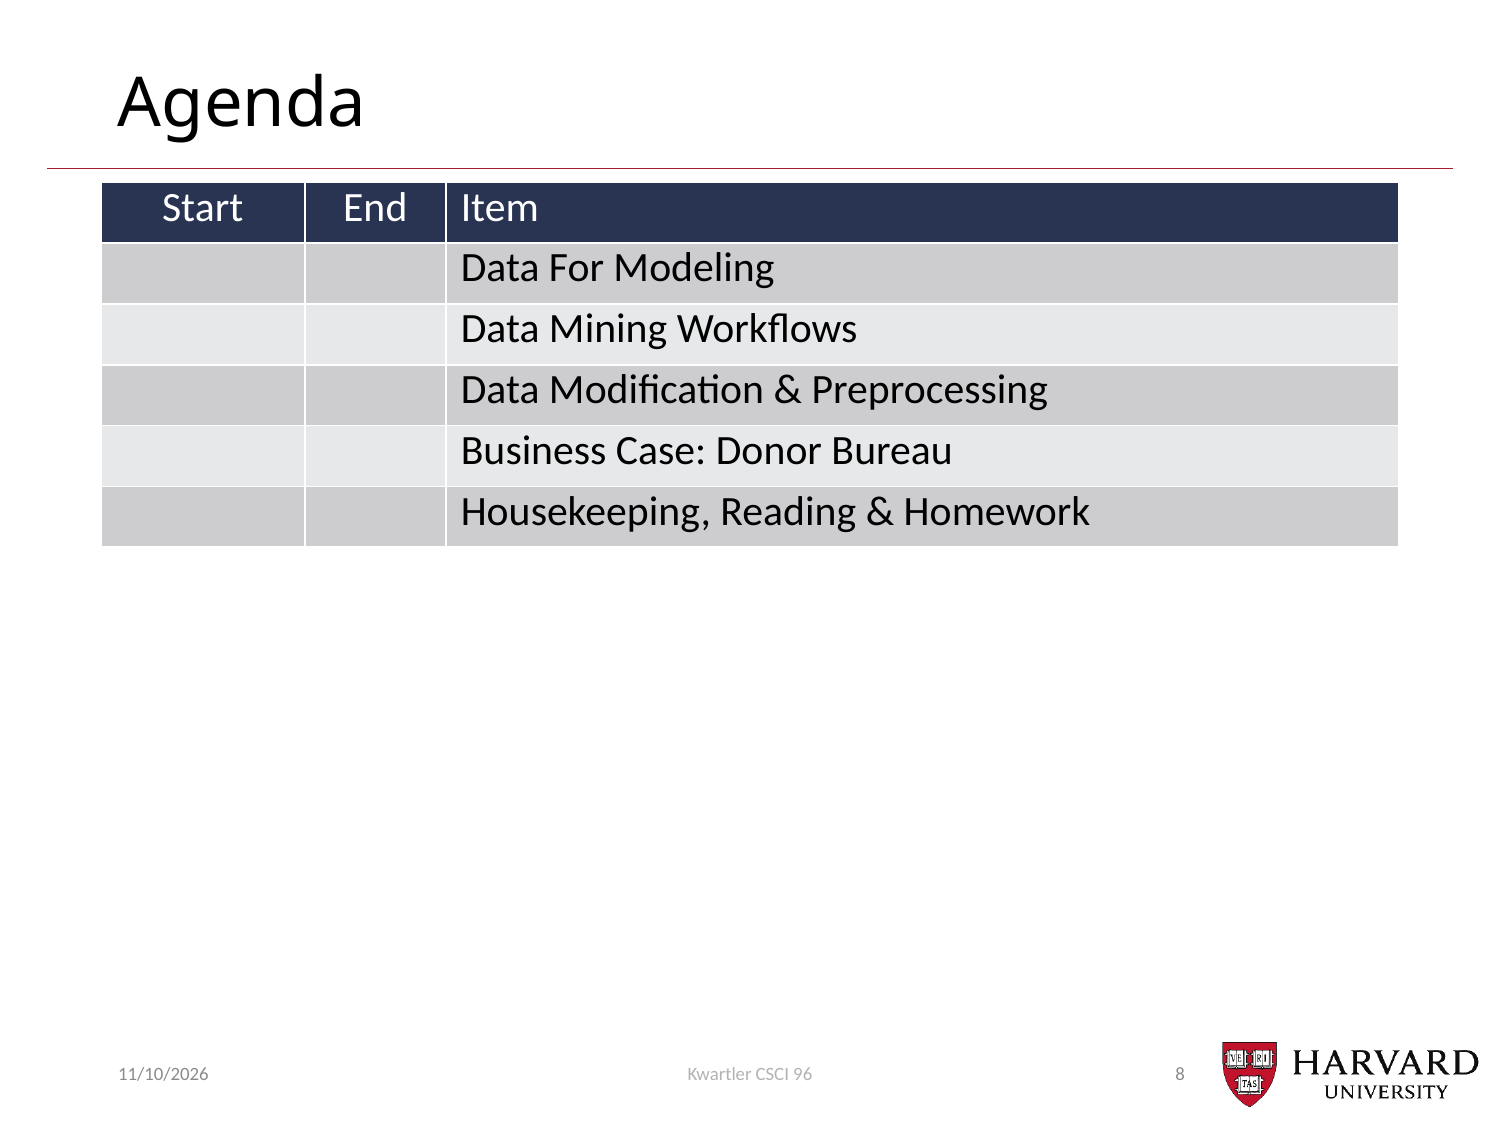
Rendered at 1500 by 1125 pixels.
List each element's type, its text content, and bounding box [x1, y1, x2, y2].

table_cell Data Modification & Preprocessing [447, 366, 1398, 425]
table_cell [102, 305, 304, 364]
table_header Start [102, 183, 304, 242]
table_header Item [447, 183, 1398, 242]
table_cell Housekeeping, Reading & Homework [447, 487, 1398, 546]
table_header End [306, 183, 445, 242]
table_cell [102, 426, 304, 486]
table_cell [102, 244, 304, 303]
table_cell Data For Modeling [447, 244, 1398, 303]
table_cell Data Mining Workflows [447, 305, 1398, 364]
table_cell Business Case: Donor Bureau [447, 426, 1398, 486]
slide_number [103, 1042, 441, 1103]
picture [1200, 1024, 1500, 1125]
table_cell [306, 244, 445, 303]
table_cell [306, 487, 445, 546]
table_cell [306, 305, 445, 364]
table_cell [102, 366, 304, 425]
table_cell [306, 366, 445, 425]
table_cell [306, 426, 445, 486]
footer Kwartler CSCI 96 [496, 1042, 1004, 1103]
title Agenda [103, 59, 1397, 157]
slide_number 8 [1059, 1042, 1200, 1103]
table_cell [102, 487, 304, 546]
